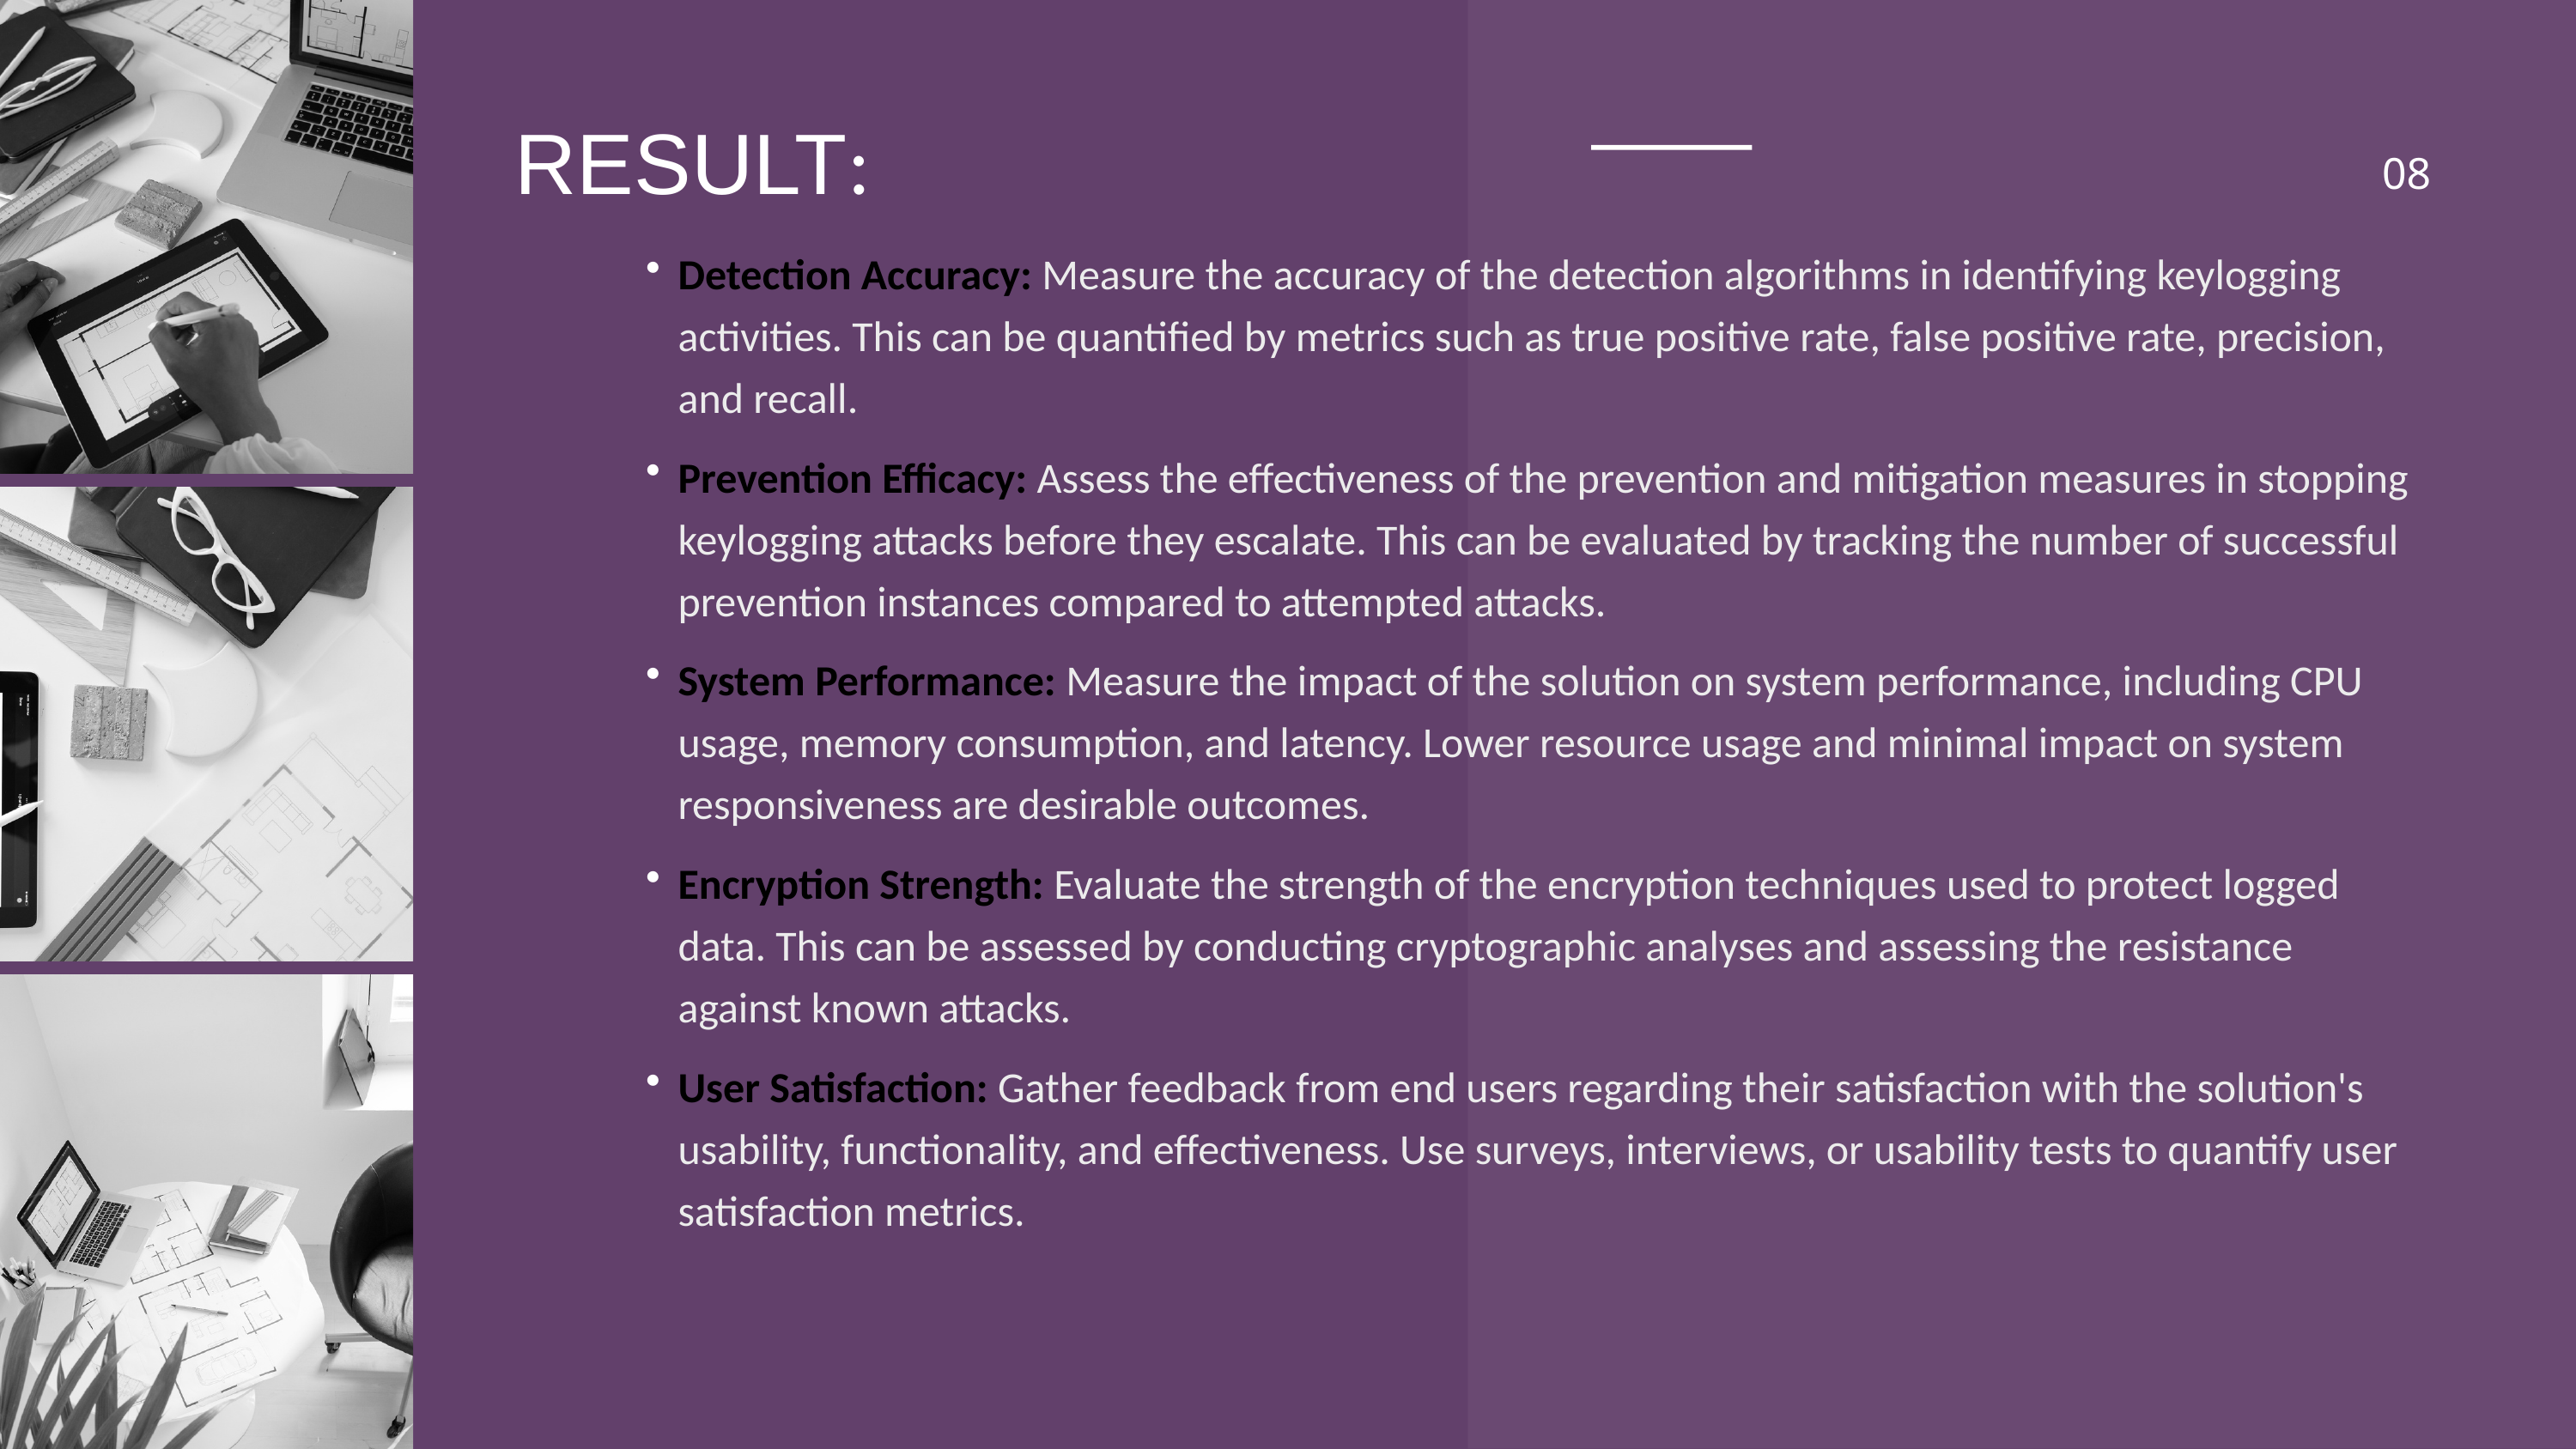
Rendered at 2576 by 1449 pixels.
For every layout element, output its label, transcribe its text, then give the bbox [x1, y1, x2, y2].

text_box 08 [2216, 137, 2432, 198]
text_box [501, 181, 1230, 361]
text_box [501, 597, 1230, 777]
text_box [0, 0, 414, 1449]
text_box Detection Accuracy: Measure the accuracy of the detection algorithms in identifying keylogging activities. This can be quantified by metrics such as true positive rate, false positive rate, precision, and recall. Prevention Efficacy: Assess the effectiveness of the prevention and mitigation measures in stopping keylogging attacks before they escalate. This can be evaluated by tracking the number of successful prevention instances compared to attempted attacks. System Performance: Measure the impact of the solution on system performance, including CPU usage, memory consumption, and latency. Lower resource usage and minimal impact on system responsiveness are desirable outcomes. Encryption Strength: Evaluate the strength of the encryption techniques used to protect logged data. This can be assessed by conducting cryptographic analyses and assessing the resistance against known attacks. User Satisfaction: Gather feedback from end users regarding their satisfaction with the solution's usability, functionality, and effectiveness. Use surveys, interviews, or usability tests to quantify user satisfaction metrics. [633, 229, 2432, 1280]
text_box [1467, 0, 2576, 1449]
text_box RESULT: [502, 101, 2216, 218]
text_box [501, 1014, 1230, 1194]
